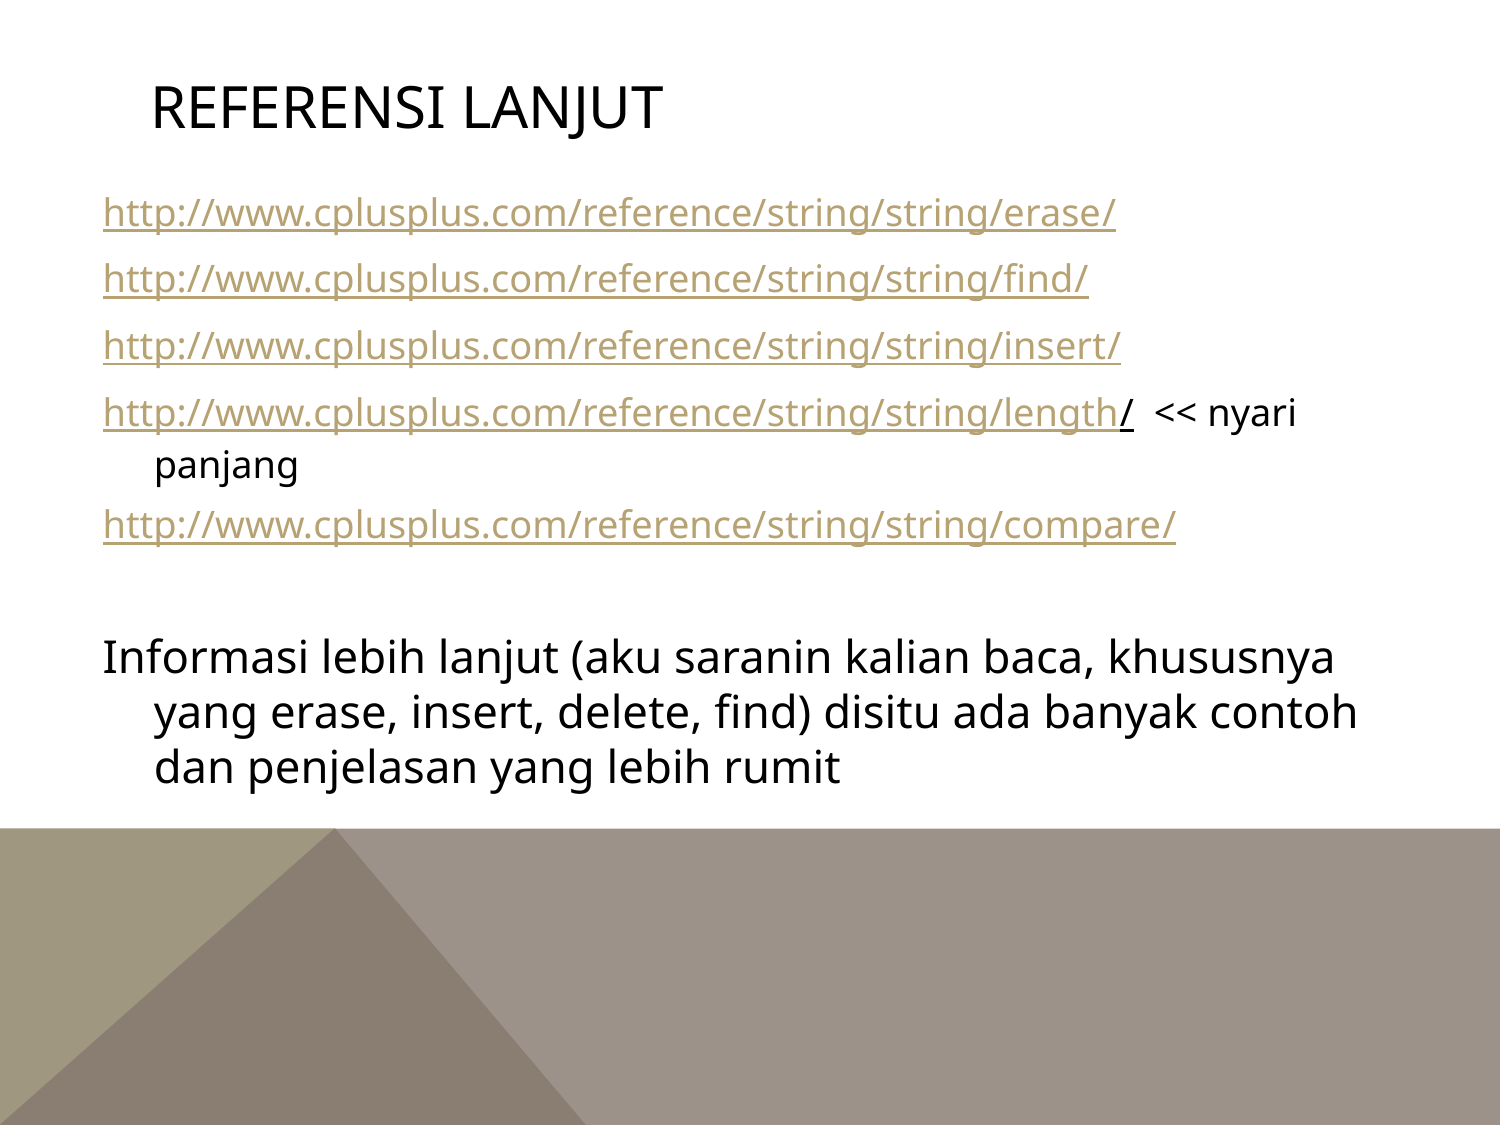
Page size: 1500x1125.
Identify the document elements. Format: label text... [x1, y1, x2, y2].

title Referensi lanjut [135, 60, 1369, 150]
list http://www.cplusplus.com/reference/string/string/erase/ http://www.cplusplus.com/reference/string/string/find/ http://www.cplusplus.com/reference/string/string/insert/ http://www.cplusplus.com/reference/string/string/length/ << nyari panjang http://www.cplusplus.com/reference/string/string/compare/ Informasi lebih lanjut (aku saranin kalian baca, khususnya yang erase, insert, delete, find) disitu ada banyak contoh dan penjelasan yang lebih rumit [87, 180, 1450, 800]
